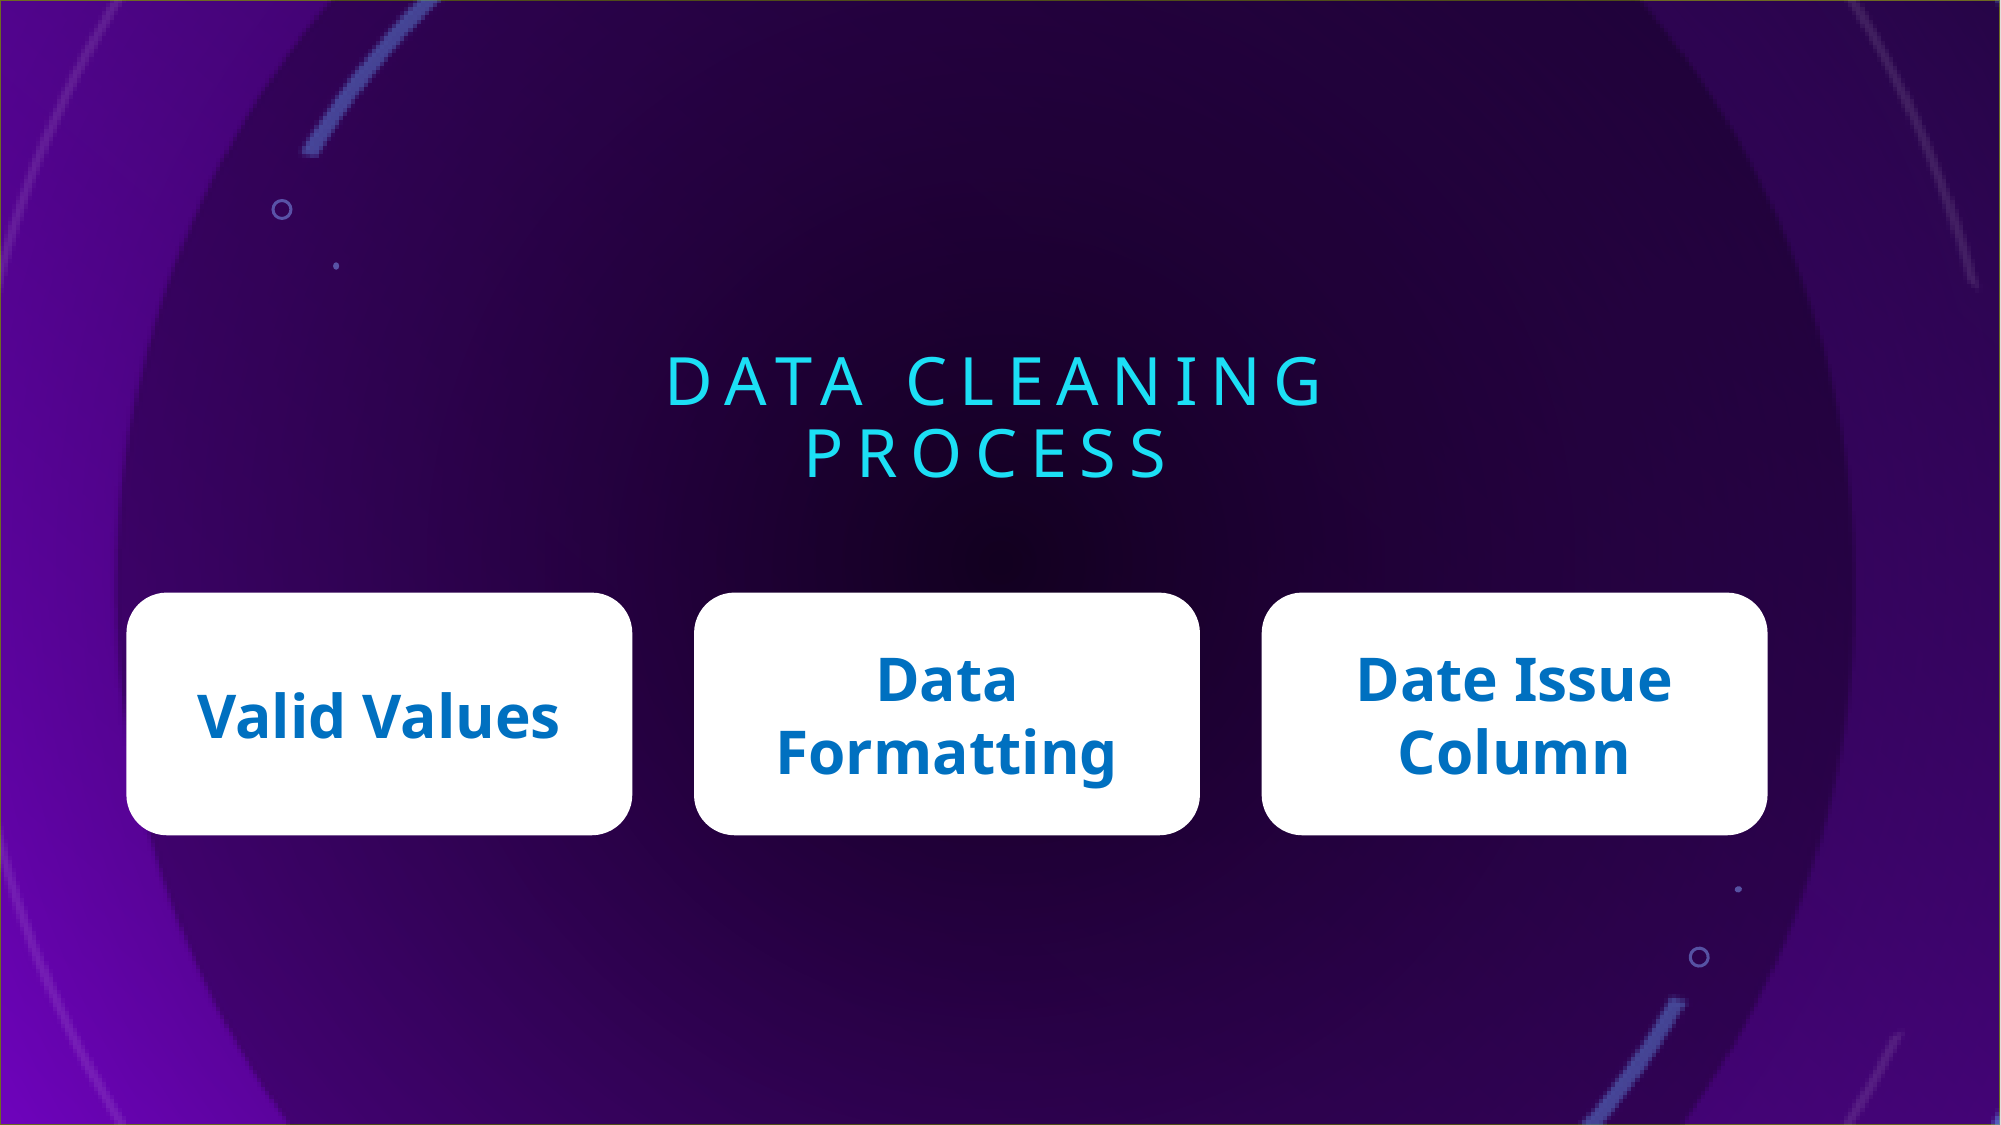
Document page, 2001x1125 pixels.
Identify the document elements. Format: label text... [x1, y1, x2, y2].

text_box Data Formatting [692, 591, 1201, 837]
picture [0, 0, 2000, 1125]
title Data Cleaning Process [481, 0, 1519, 500]
text_box Valid Values [125, 591, 634, 837]
text_box Date Issue Column [1260, 591, 1769, 837]
